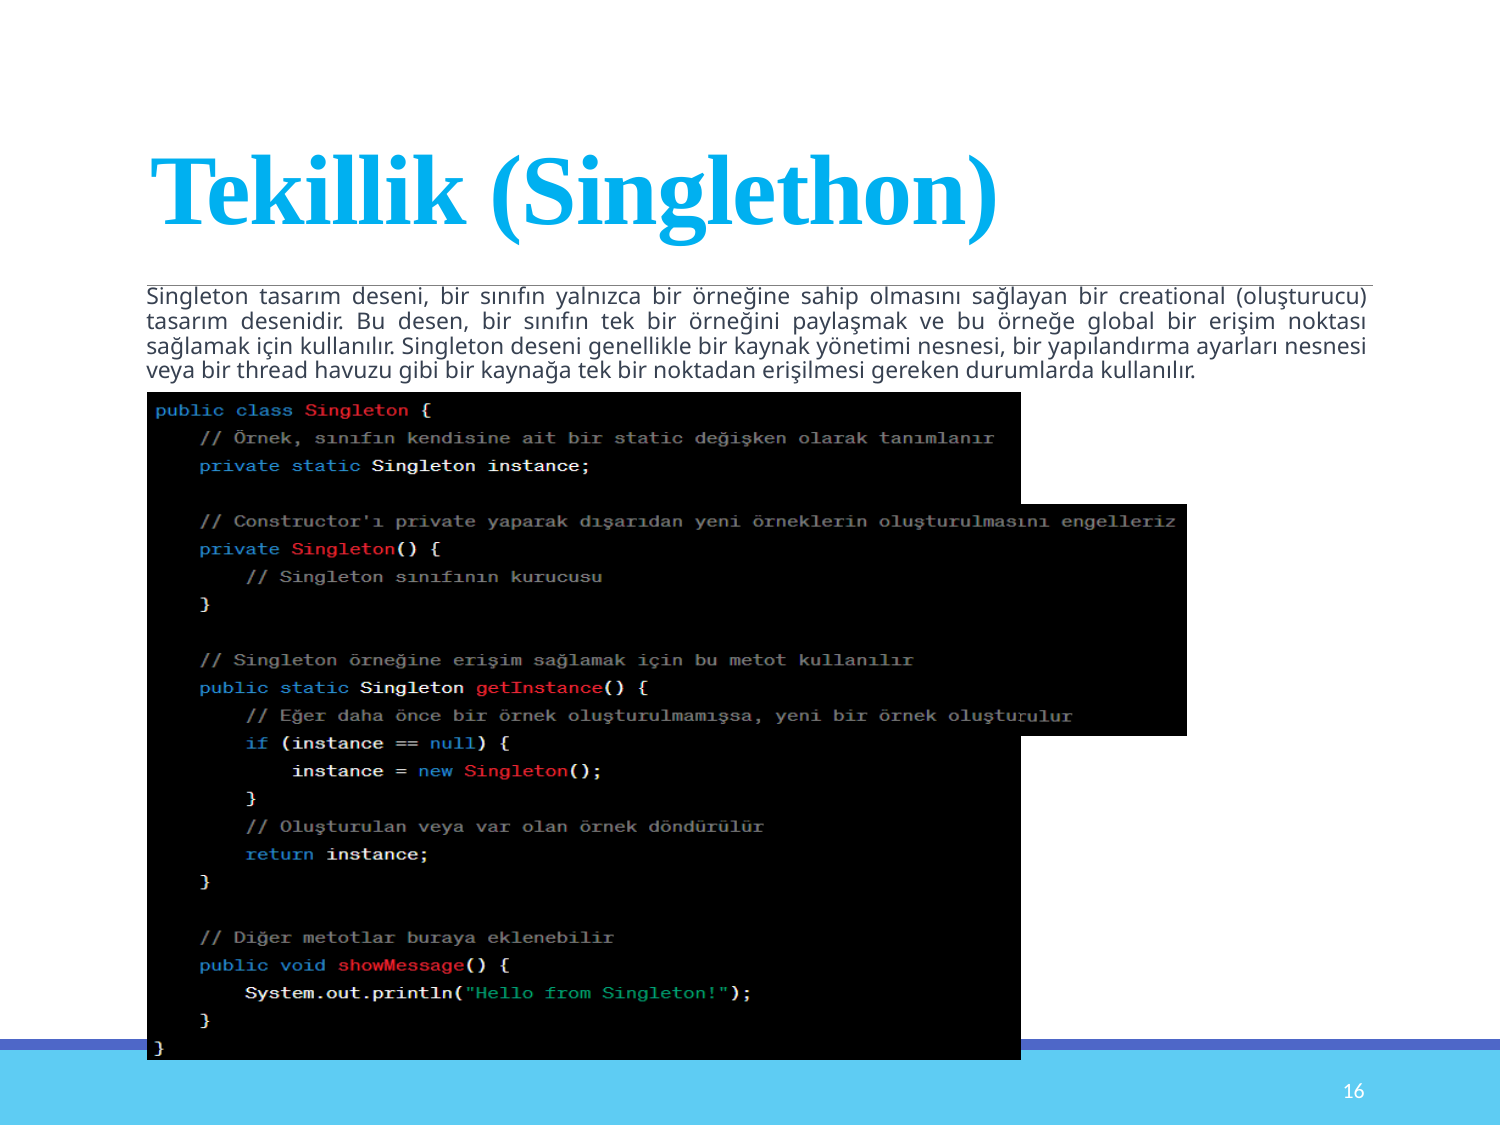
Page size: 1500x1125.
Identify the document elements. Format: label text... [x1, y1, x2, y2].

slide_number 16 [1218, 1059, 1380, 1120]
title Tekillik (Singlethon) [135, 47, 1373, 253]
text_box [146, 391, 1188, 1061]
list Singleton tasarım deseni, bir sınıfın yalnızca bir örneğine sahip olmasını sağlayan bir creational (oluşturucu) tasarım desenidir. Bu desen, bir sınıfın tek bir örneğini paylaşmak ve bu örneğe global bir erişim noktası sağlamak için kullanılır. Singleton deseni genellikle bir kaynak yönetimi nesnesi, bir yapılandırma ayarları nesnesi veya bir thread havuzu gibi bir kaynağa tek bir noktadan erişilmesi gereken durumlarda kullanılır. [131, 277, 1369, 963]
